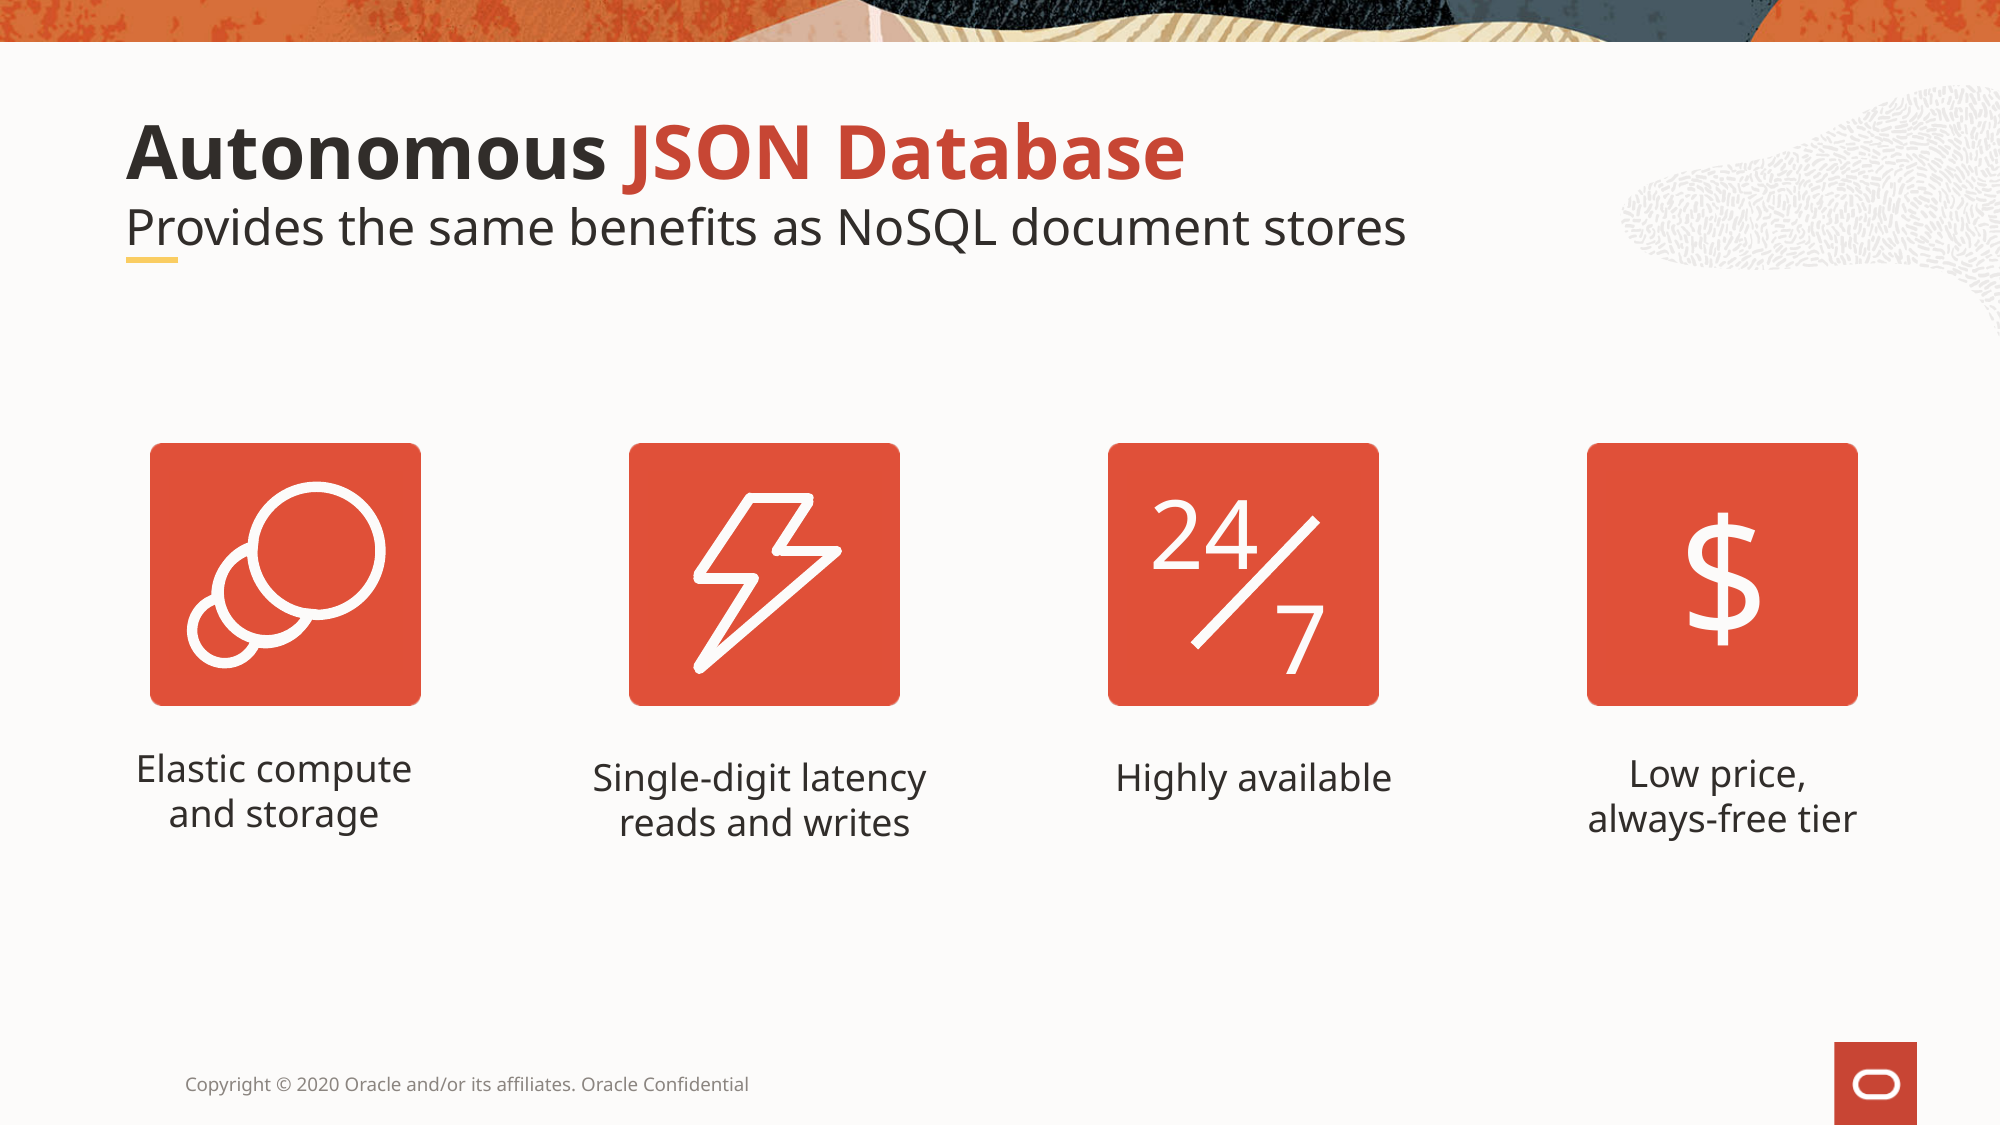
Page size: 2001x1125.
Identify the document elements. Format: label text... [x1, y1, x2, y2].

picture [0, 0, 2000, 42]
text_box Single-digit latency reads and writes [578, 746, 952, 851]
list Provides the same benefits as NoSQL document stores [125, 199, 1876, 255]
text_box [150, 443, 421, 706]
text_box Elastic compute and storage [111, 738, 428, 843]
text_box Highly available [1100, 746, 1408, 806]
text_box Low price, always-free tier [1529, 742, 1916, 905]
title Autonomous JSON Database [126, 61, 1877, 197]
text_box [629, 443, 900, 706]
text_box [1108, 443, 1379, 706]
footer Copyright © 2020 Oracle and/or its affiliates. Oracle Confidential [185, 1053, 1128, 1114]
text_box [1587, 443, 1858, 706]
